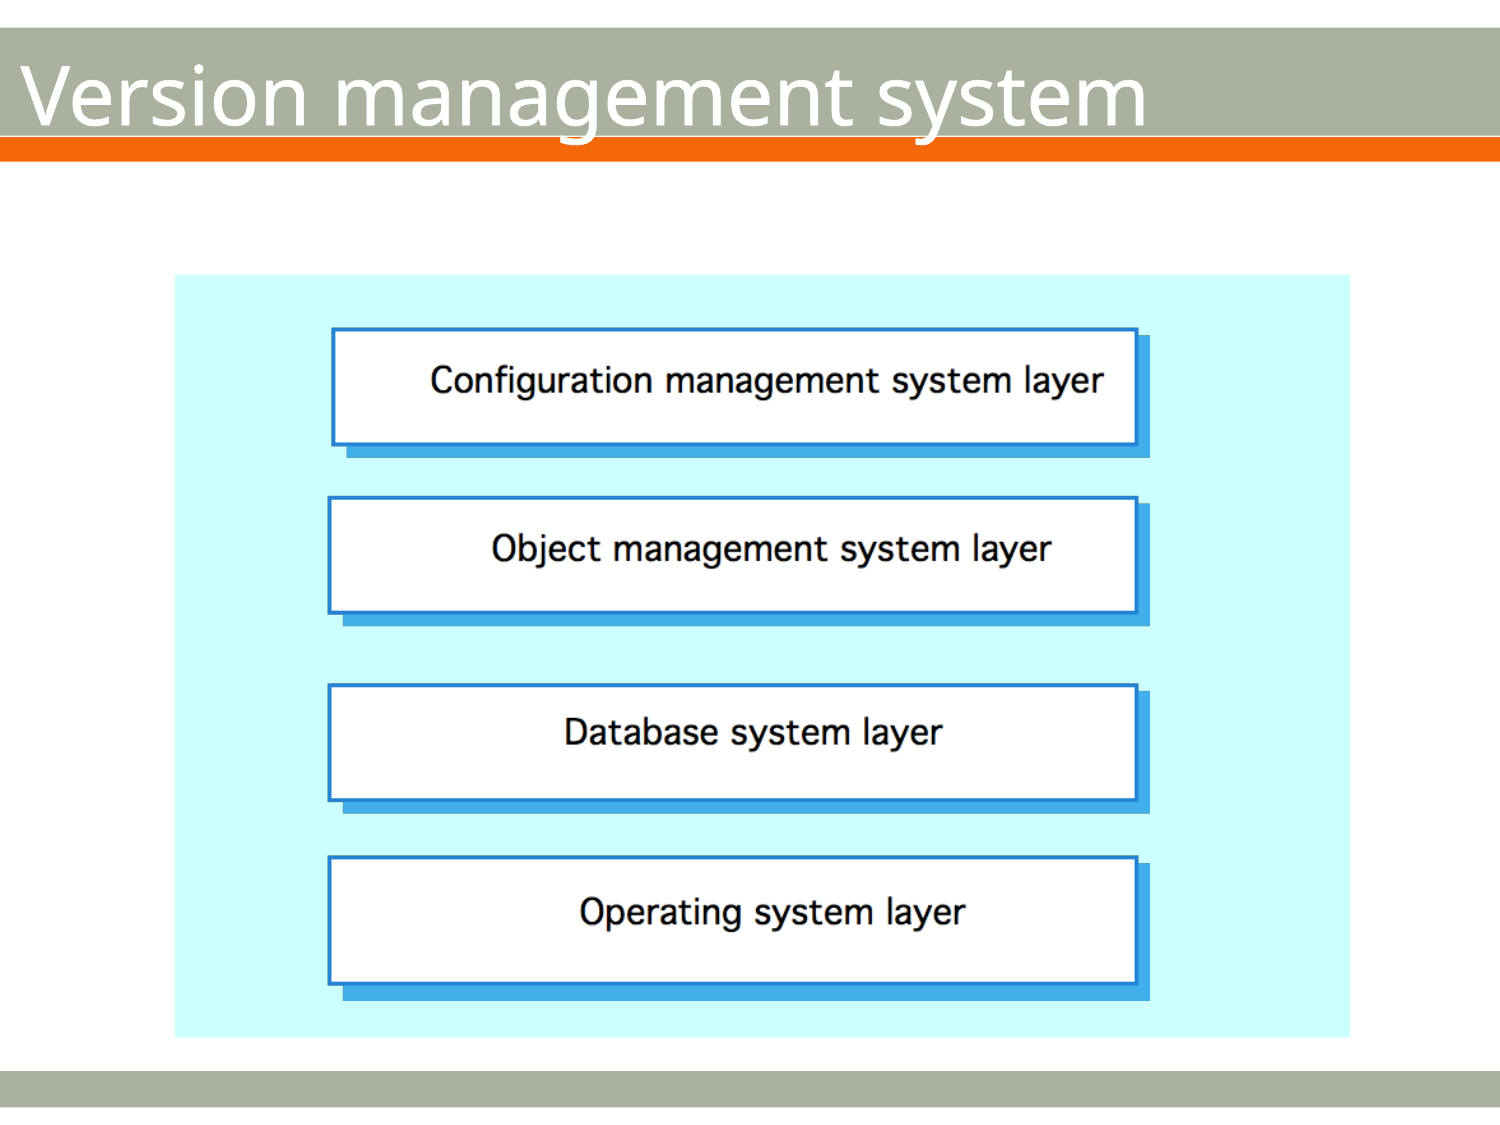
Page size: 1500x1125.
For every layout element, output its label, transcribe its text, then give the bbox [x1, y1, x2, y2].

title Version management system [5, 23, 1286, 161]
text_box [174, 274, 1350, 1038]
picture [324, 324, 1151, 1002]
